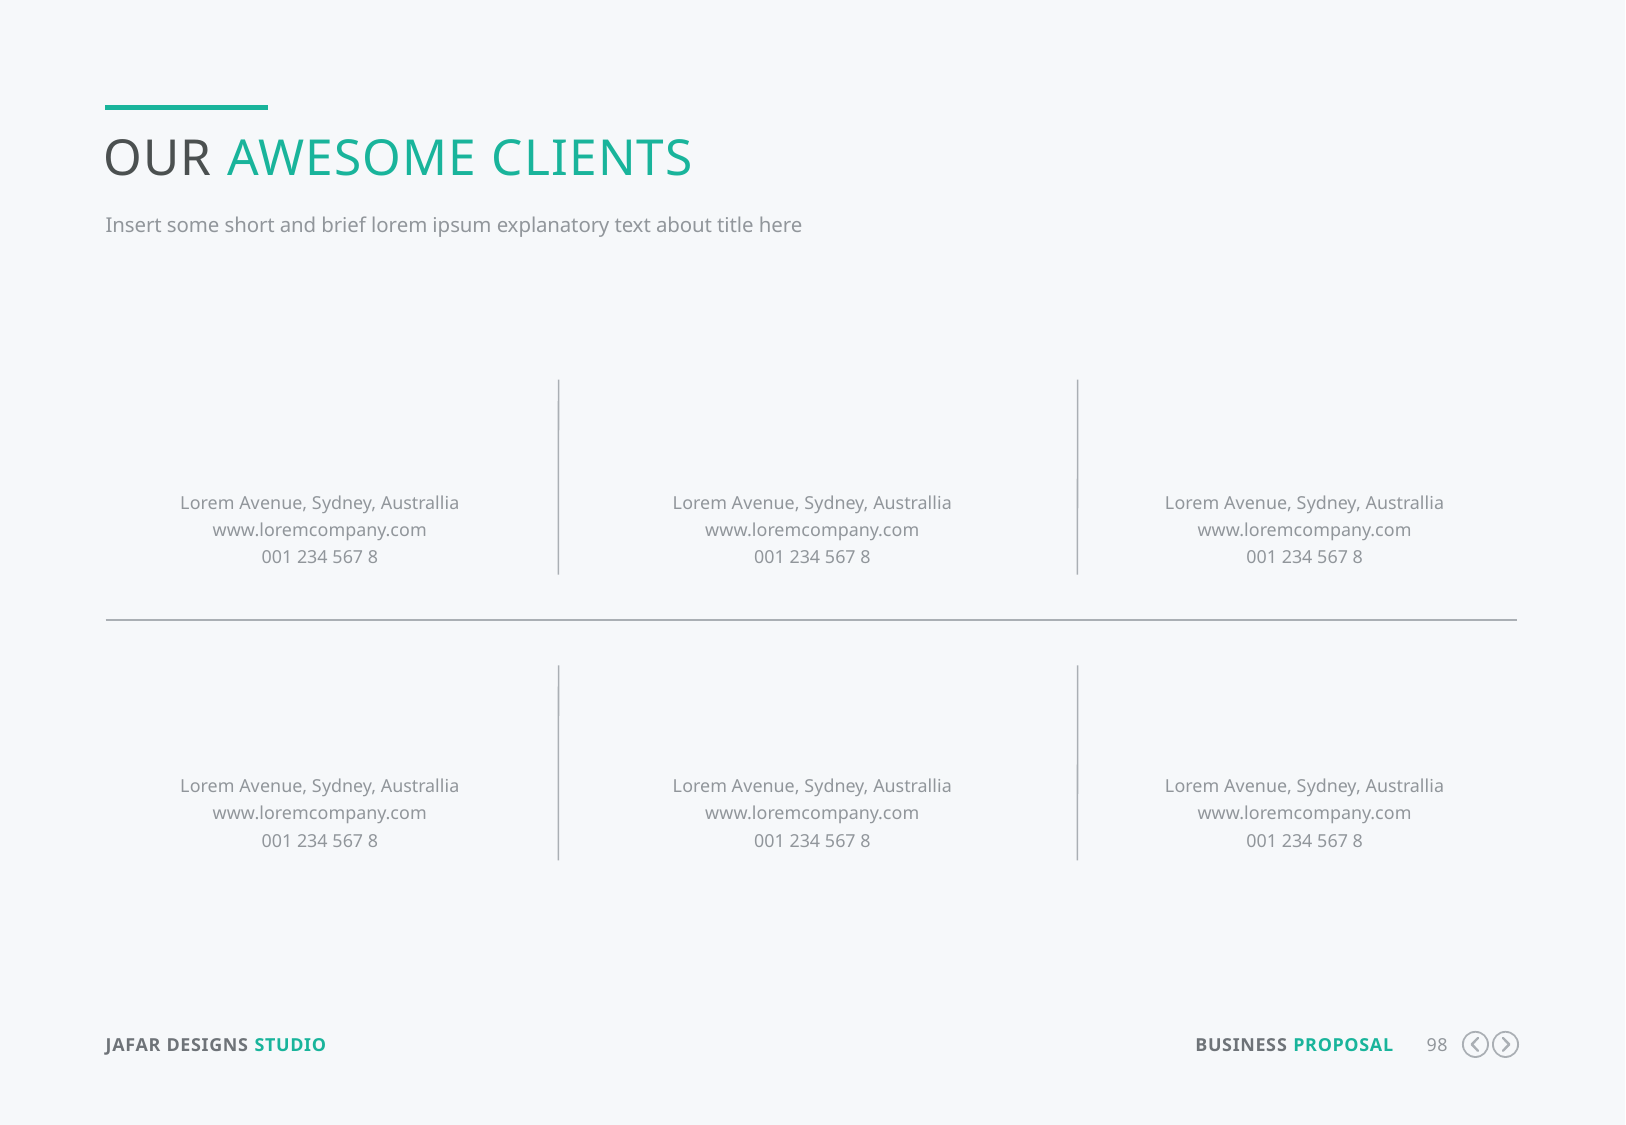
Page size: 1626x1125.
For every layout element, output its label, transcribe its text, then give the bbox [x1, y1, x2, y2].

list Our awesome clients [103, 125, 1518, 187]
text_box Lorem Avenue, Sydney, Australlia www.loremcompany.com 001 234 567 8 [1121, 485, 1489, 568]
text_box Lorem Avenue, Sydney, Australlia www.loremcompany.com 001 234 567 8 [1121, 769, 1489, 851]
text_box Lorem Avenue, Sydney, Australlia www.loremcompany.com 001 234 567 8 [629, 769, 996, 851]
text_box Lorem Avenue, Sydney, Australlia www.loremcompany.com 001 234 567 8 [136, 485, 504, 568]
text_box Lorem Avenue, Sydney, Australlia www.loremcompany.com 001 234 567 8 [136, 769, 504, 851]
text_box Lorem Avenue, Sydney, Australlia www.loremcompany.com 001 234 567 8 [629, 485, 996, 568]
list Insert some short and brief lorem ipsum explanatory text about title here [105, 209, 1519, 241]
